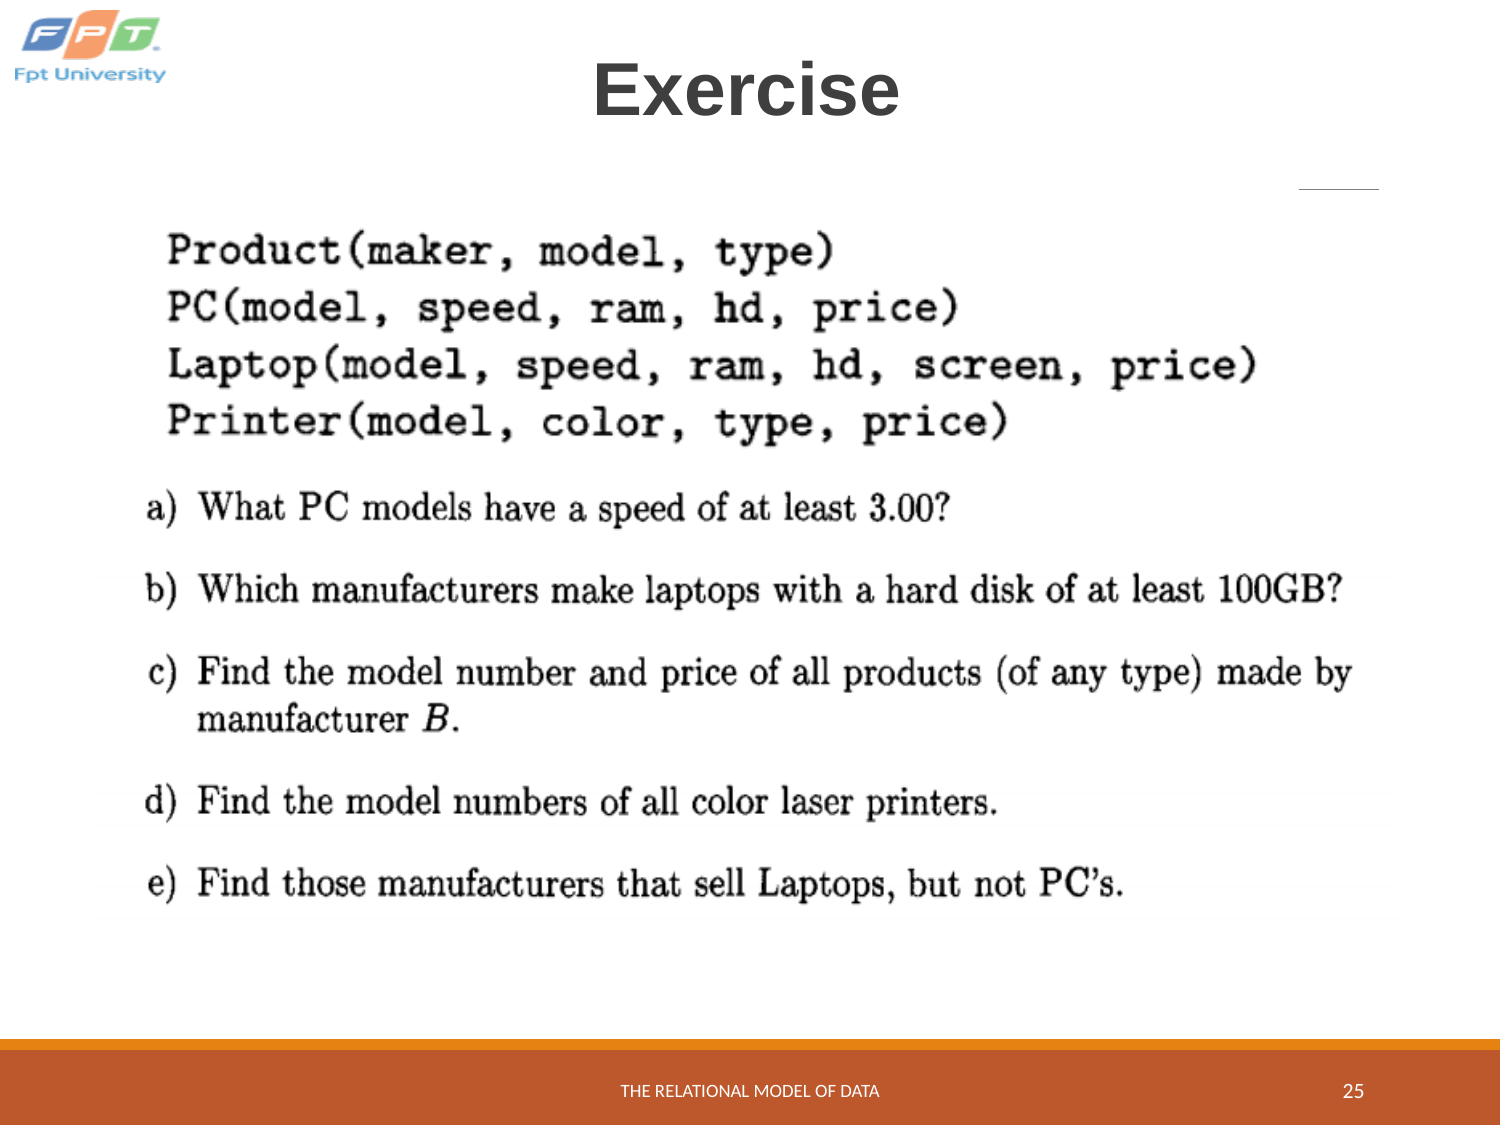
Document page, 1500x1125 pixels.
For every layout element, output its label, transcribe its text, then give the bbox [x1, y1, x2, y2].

picture [15, 10, 166, 83]
picture [95, 465, 1399, 921]
footer THE RELATIONAL MODEL OF DATA [453, 1059, 1047, 1120]
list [132, 189, 1299, 463]
slide_number ‹#› [1218, 1059, 1380, 1120]
title Exercise [96, 47, 1399, 185]
